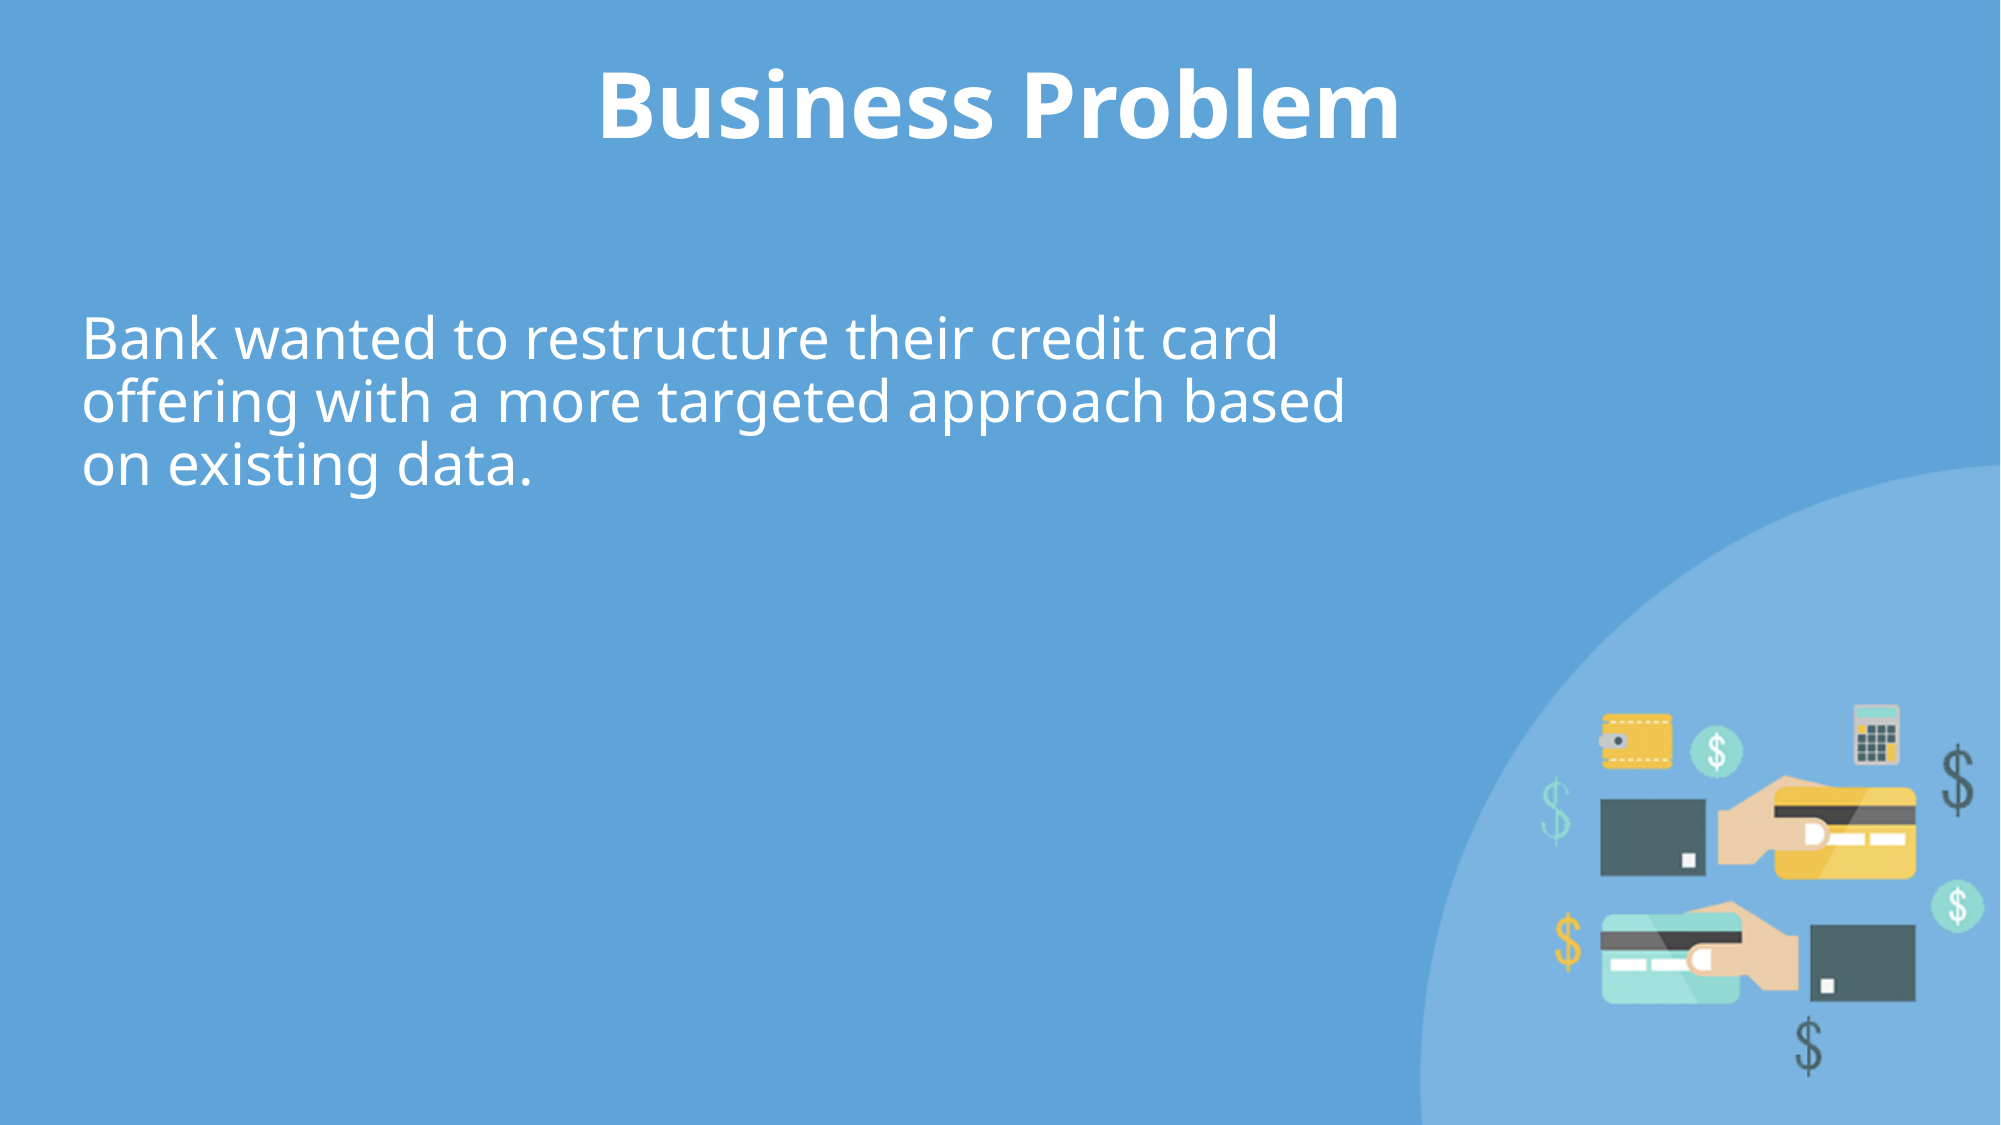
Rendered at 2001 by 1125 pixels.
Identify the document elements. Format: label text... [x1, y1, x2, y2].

list Bank wanted to restructure their credit card offering with a more targeted approach based on existing data. [66, 302, 1435, 1022]
text_box Business Problem [0, 0, 2000, 218]
picture [0, 0, 2001, 1125]
